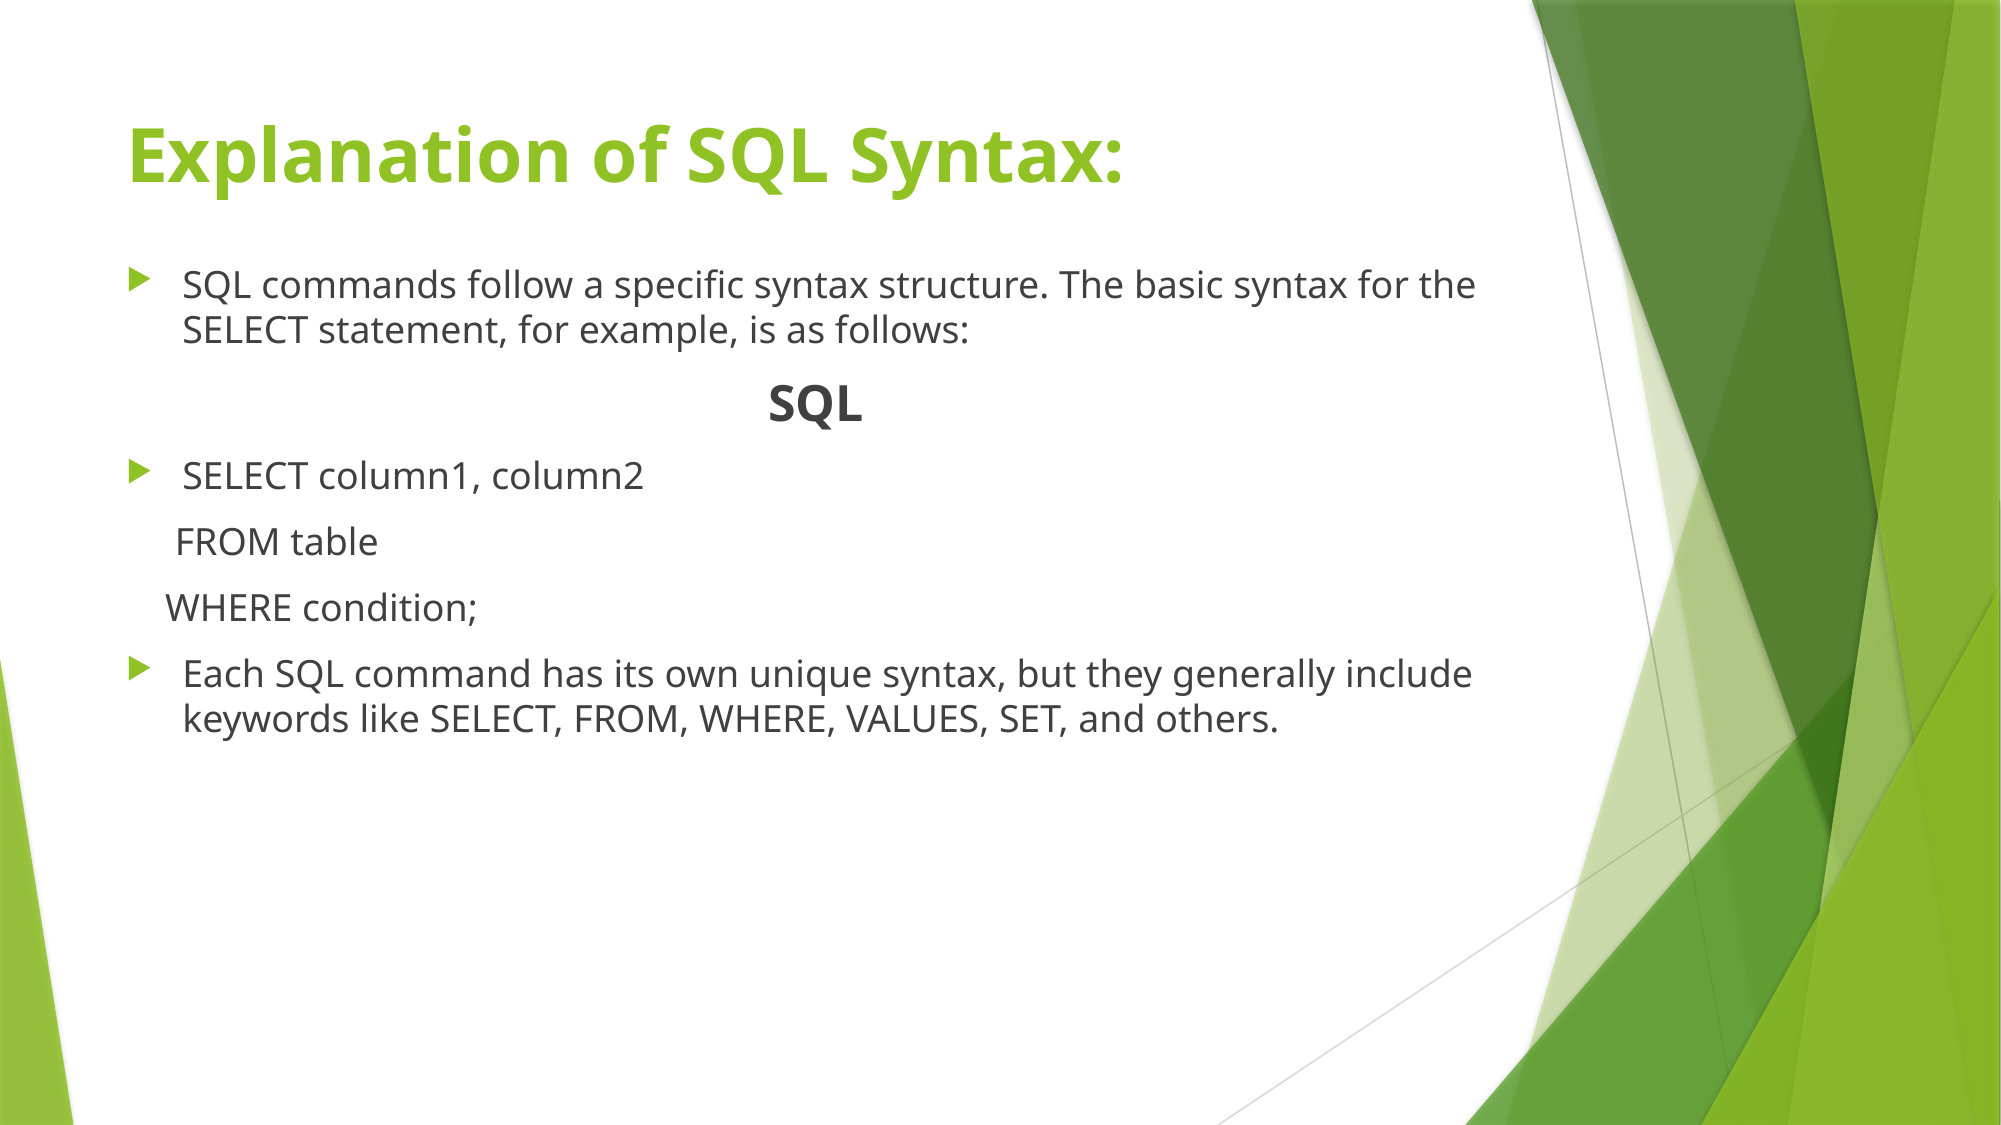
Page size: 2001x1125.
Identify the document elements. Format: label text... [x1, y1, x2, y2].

list SQL commands follow a specific syntax structure. The basic syntax for the SELECT statement, for example, is as follows: SQL SELECT column1, column2 FROM table WHERE condition; Each SQL command has its own unique syntax, but they generally include keywords like SELECT, FROM, WHERE, VALUES, SET, and others. [111, 253, 1522, 992]
title Explanation of SQL Syntax: [111, 99, 1522, 224]
